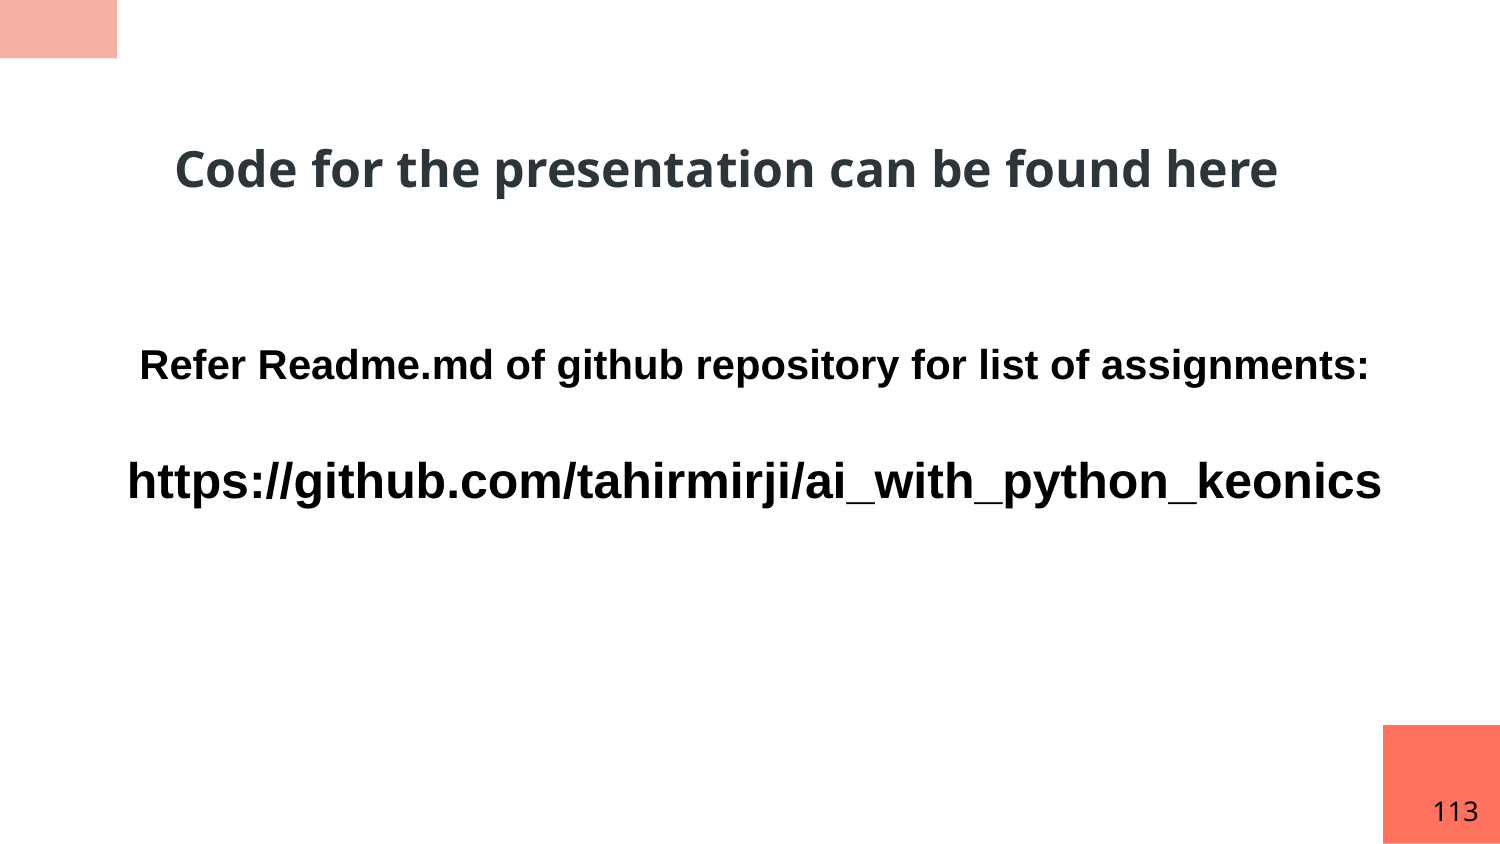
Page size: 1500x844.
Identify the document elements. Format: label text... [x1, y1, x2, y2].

title Code for the presentation can be found here [50, 101, 1404, 233]
slide_number 113 [1403, 779, 1494, 844]
text_box Refer Readme.md of github repository for list of assignments: https://github.com/tahirmirji/ai_with_python_keonics [111, 330, 1399, 516]
